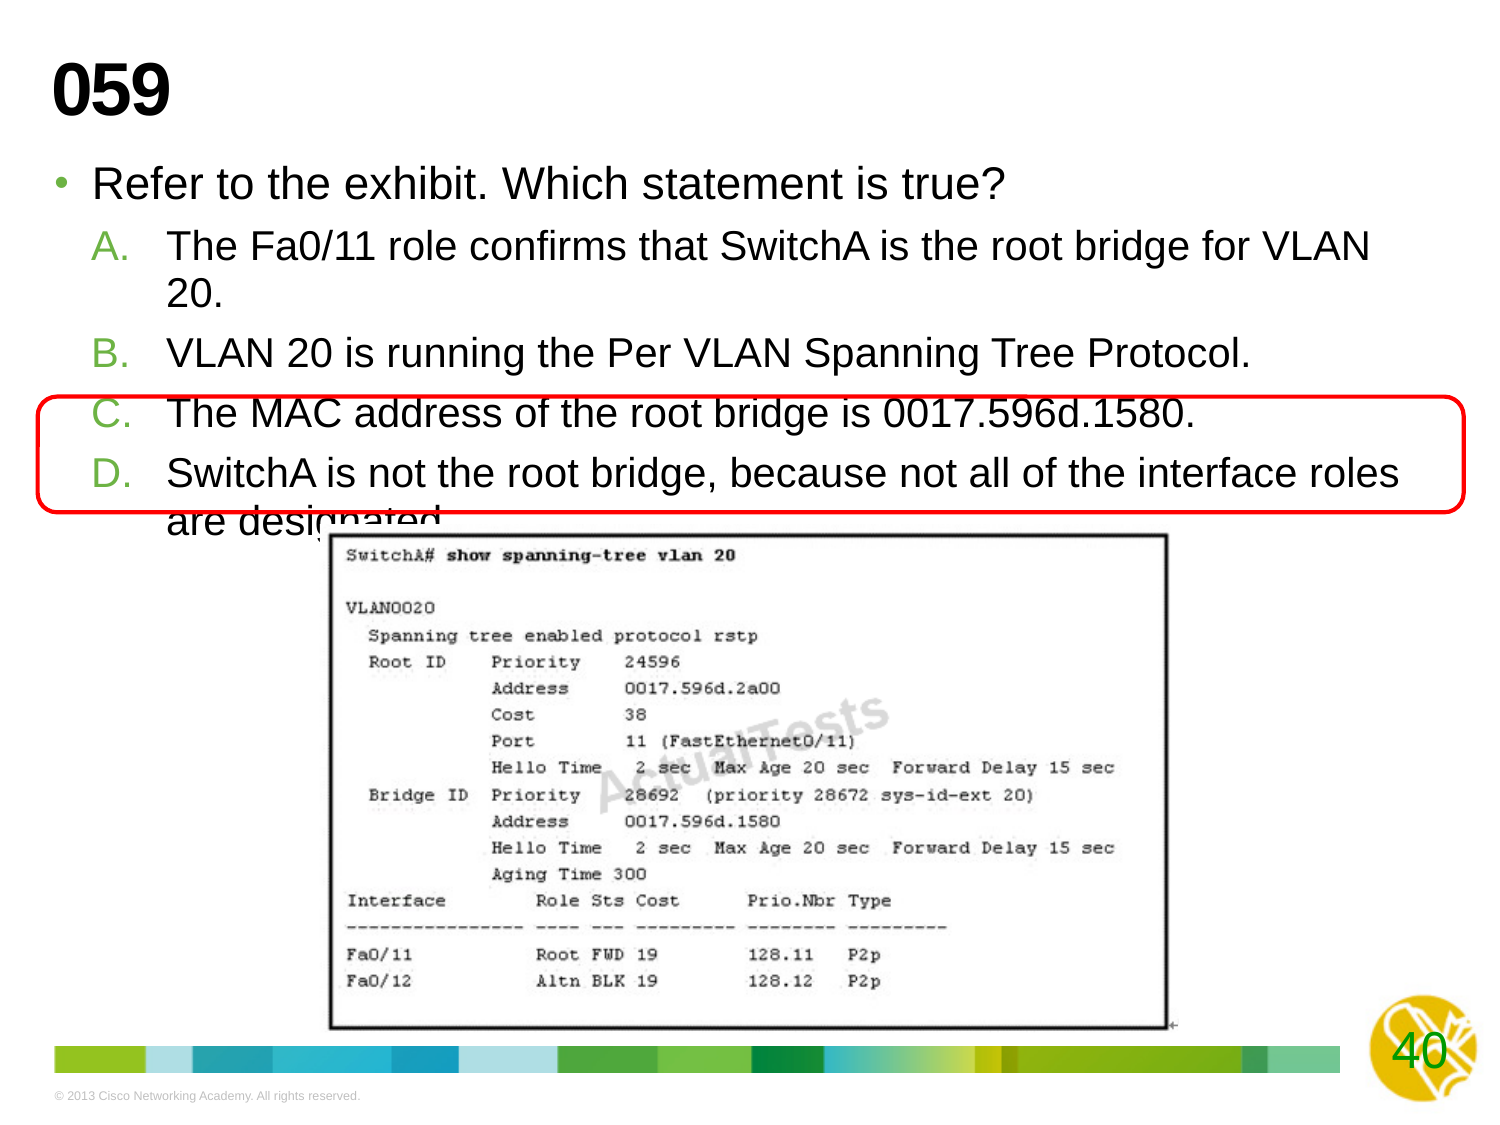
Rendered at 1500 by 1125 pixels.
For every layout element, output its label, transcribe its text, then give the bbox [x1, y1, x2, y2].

list Refer to the exhibit. Which statement is true? The Fa0/11 role confirms that SwitchA is the root bridge for VLAN 20. VLAN 20 is running the Per VLAN Spanning Tree Protocol. The MAC address of the root bridge is 0017.596d.1580. SwitchA is not the root bridge, because not all of the interface roles are designated [39, 506, 1447, 1035]
picture [54, 970, 1500, 1125]
text_box [35, 394, 1466, 515]
picture [1427, 1036, 1442, 1065]
list Refer to the exhibit. Which statement is true? The Fa0/11 role confirms that SwitchA is the root bridge for VLAN 20. VLAN 20 is running the Per VLAN Spanning Tree Protocol. The MAC address of the root bridge is 0017.596d.1580. SwitchA is not the root bridge, because not all of the interface roles are designated [39, 149, 1447, 403]
title 059 [37, 24, 1447, 138]
picture [1397, 1038, 1409, 1056]
picture [319, 524, 1179, 1036]
